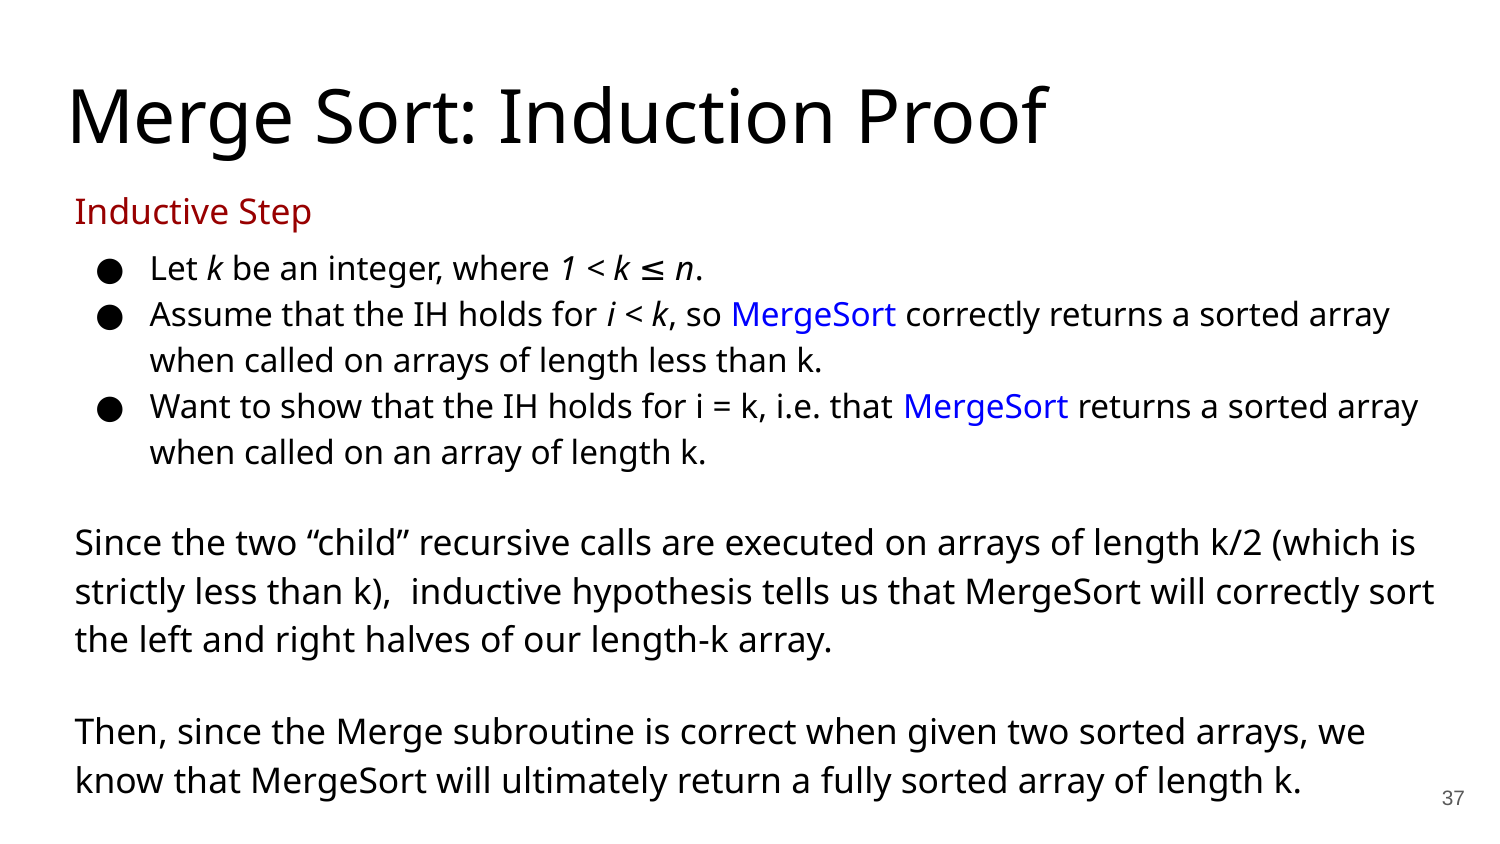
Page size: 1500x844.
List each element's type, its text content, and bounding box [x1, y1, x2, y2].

slide_number 37 [1389, 764, 1480, 830]
text_box Inductive Step Let k be an integer, where 1 < k ≤ n. Assume that the IH holds for i < k, so MergeSort correctly returns a sorted array when called on arrays of length less than k. Want to show that the IH holds for i = k, i.e. that MergeSort returns a sorted array when called on an array of length k. Since the two “child” recursive calls are executed on arrays of length k/2 (which is strictly less than k), inductive hypothesis tells us that MergeSort will correctly sort the left and right halves of our length-k array. Then, since the Merge subroutine is correct when given two sorted arrays, we know that MergeSort will ultimately return a fully sorted array of length k. [51, 180, 1470, 830]
title Merge Sort: Induction Proof [51, 60, 1449, 167]
